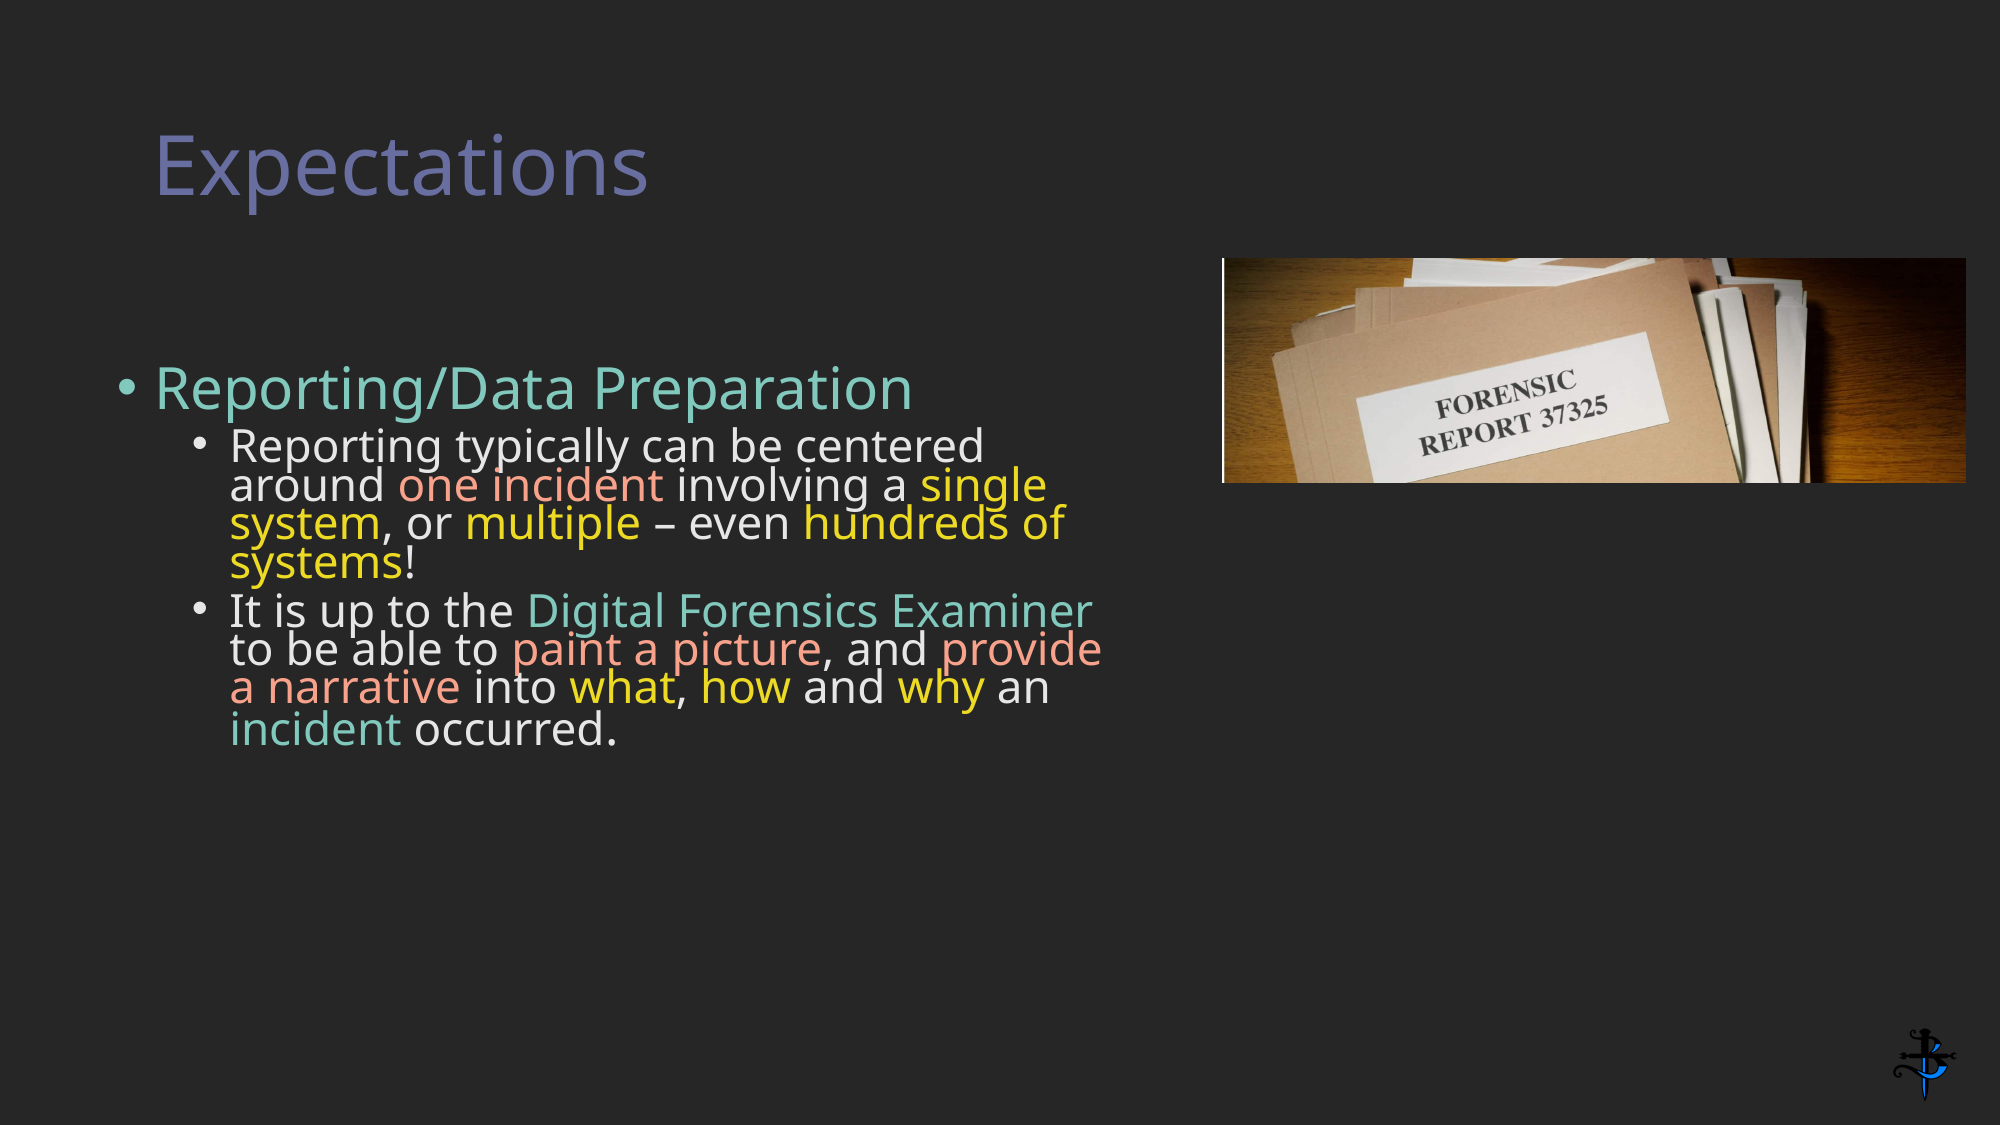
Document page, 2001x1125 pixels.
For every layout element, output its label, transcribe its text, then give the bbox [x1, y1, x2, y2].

picture [1222, 258, 1966, 483]
picture [1862, 1002, 1988, 1125]
title Expectations [137, 59, 1863, 278]
list Reporting/Data Preparation Reporting typically can be centered around one incident involving a single system, or multiple – even hundreds of systems! It is up to the Digital Forensics Examiner to be able to paint a picture, and provide a narrative into what, how and why an incident occurred. [101, 351, 1125, 1066]
